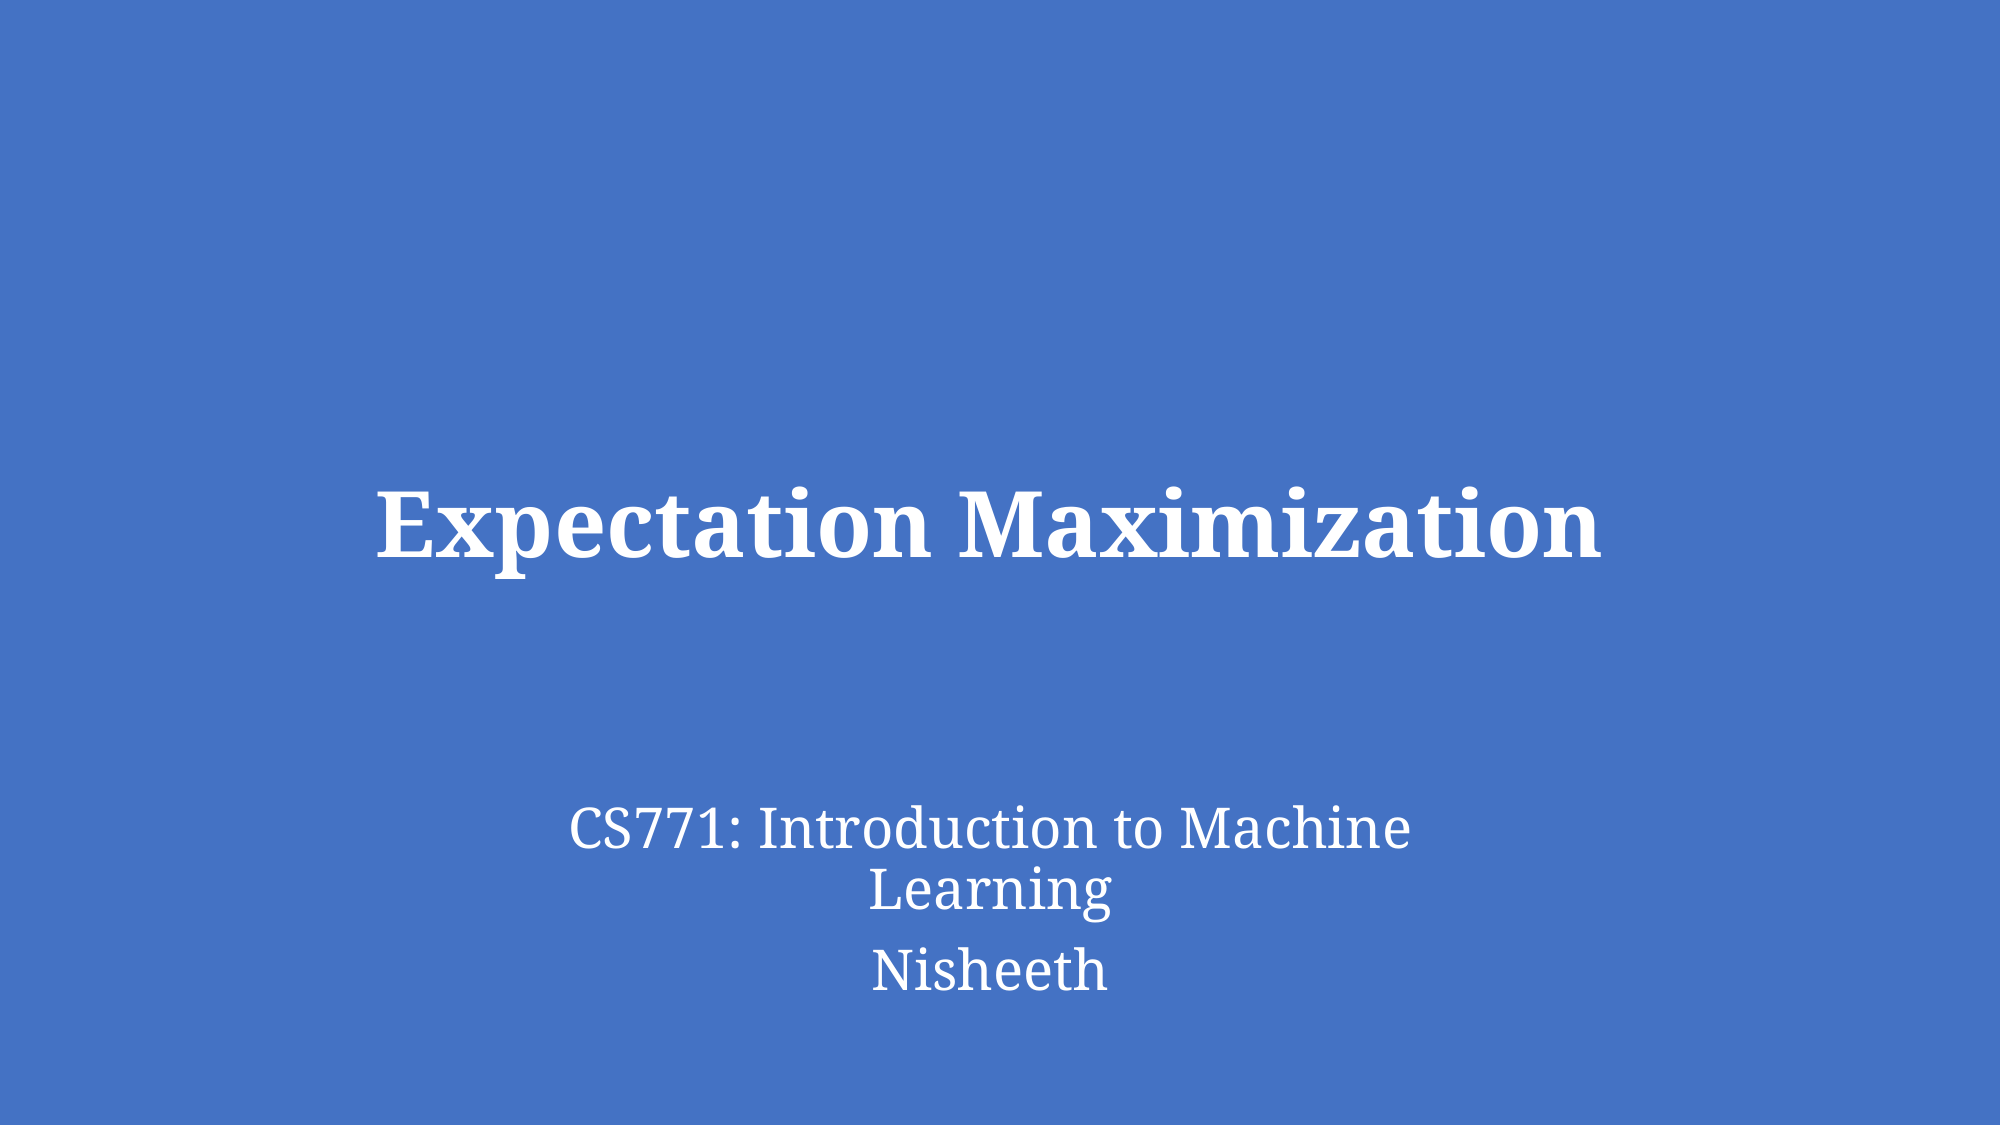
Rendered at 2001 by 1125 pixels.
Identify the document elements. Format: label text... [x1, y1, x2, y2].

subtitle CS771: Introduction to Machine Learning Nisheeth [475, 792, 1506, 928]
title Expectation Maximization [30, 484, 1951, 585]
